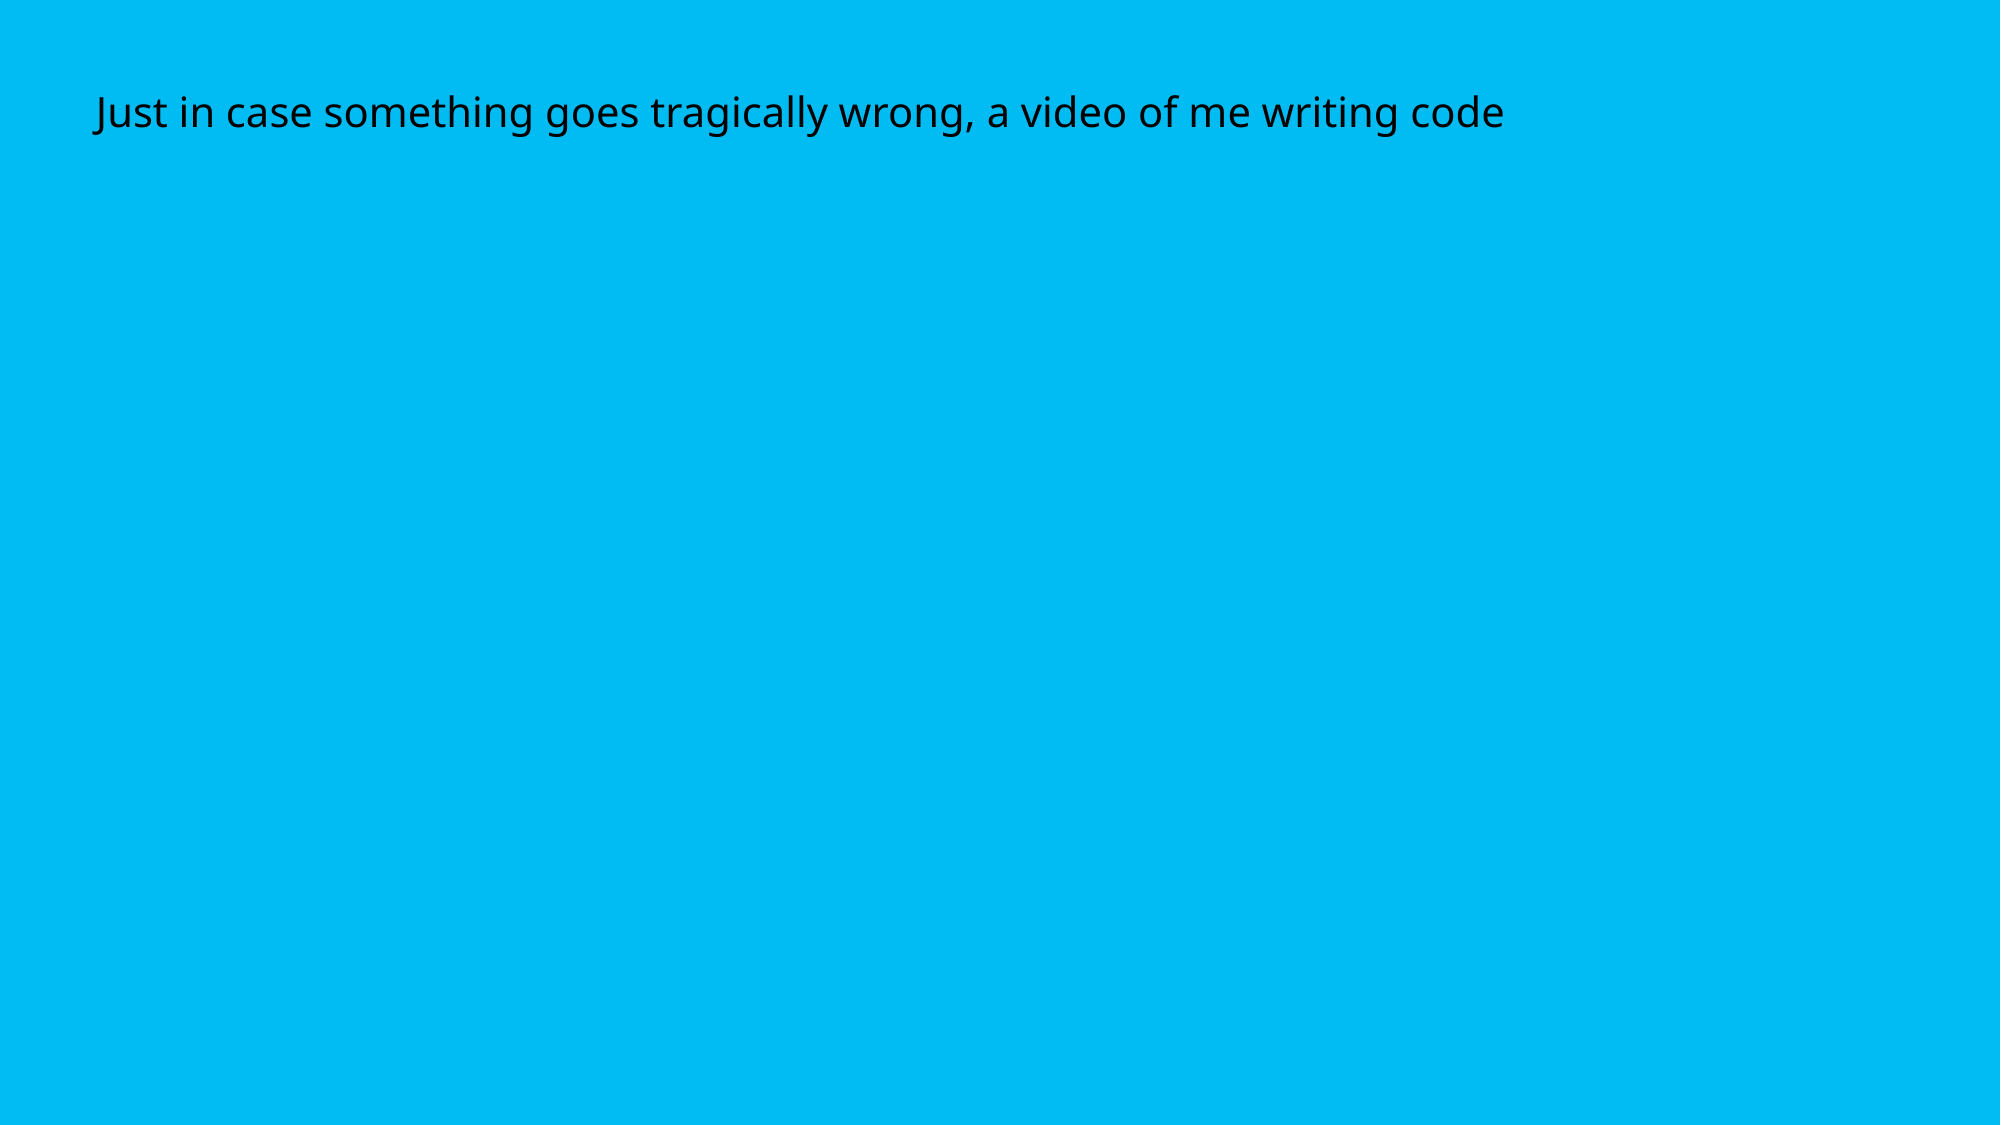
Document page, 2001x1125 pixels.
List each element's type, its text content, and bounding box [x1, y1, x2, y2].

title Just in case something goes tragically wrong, a video of me writing code [95, 75, 1553, 187]
